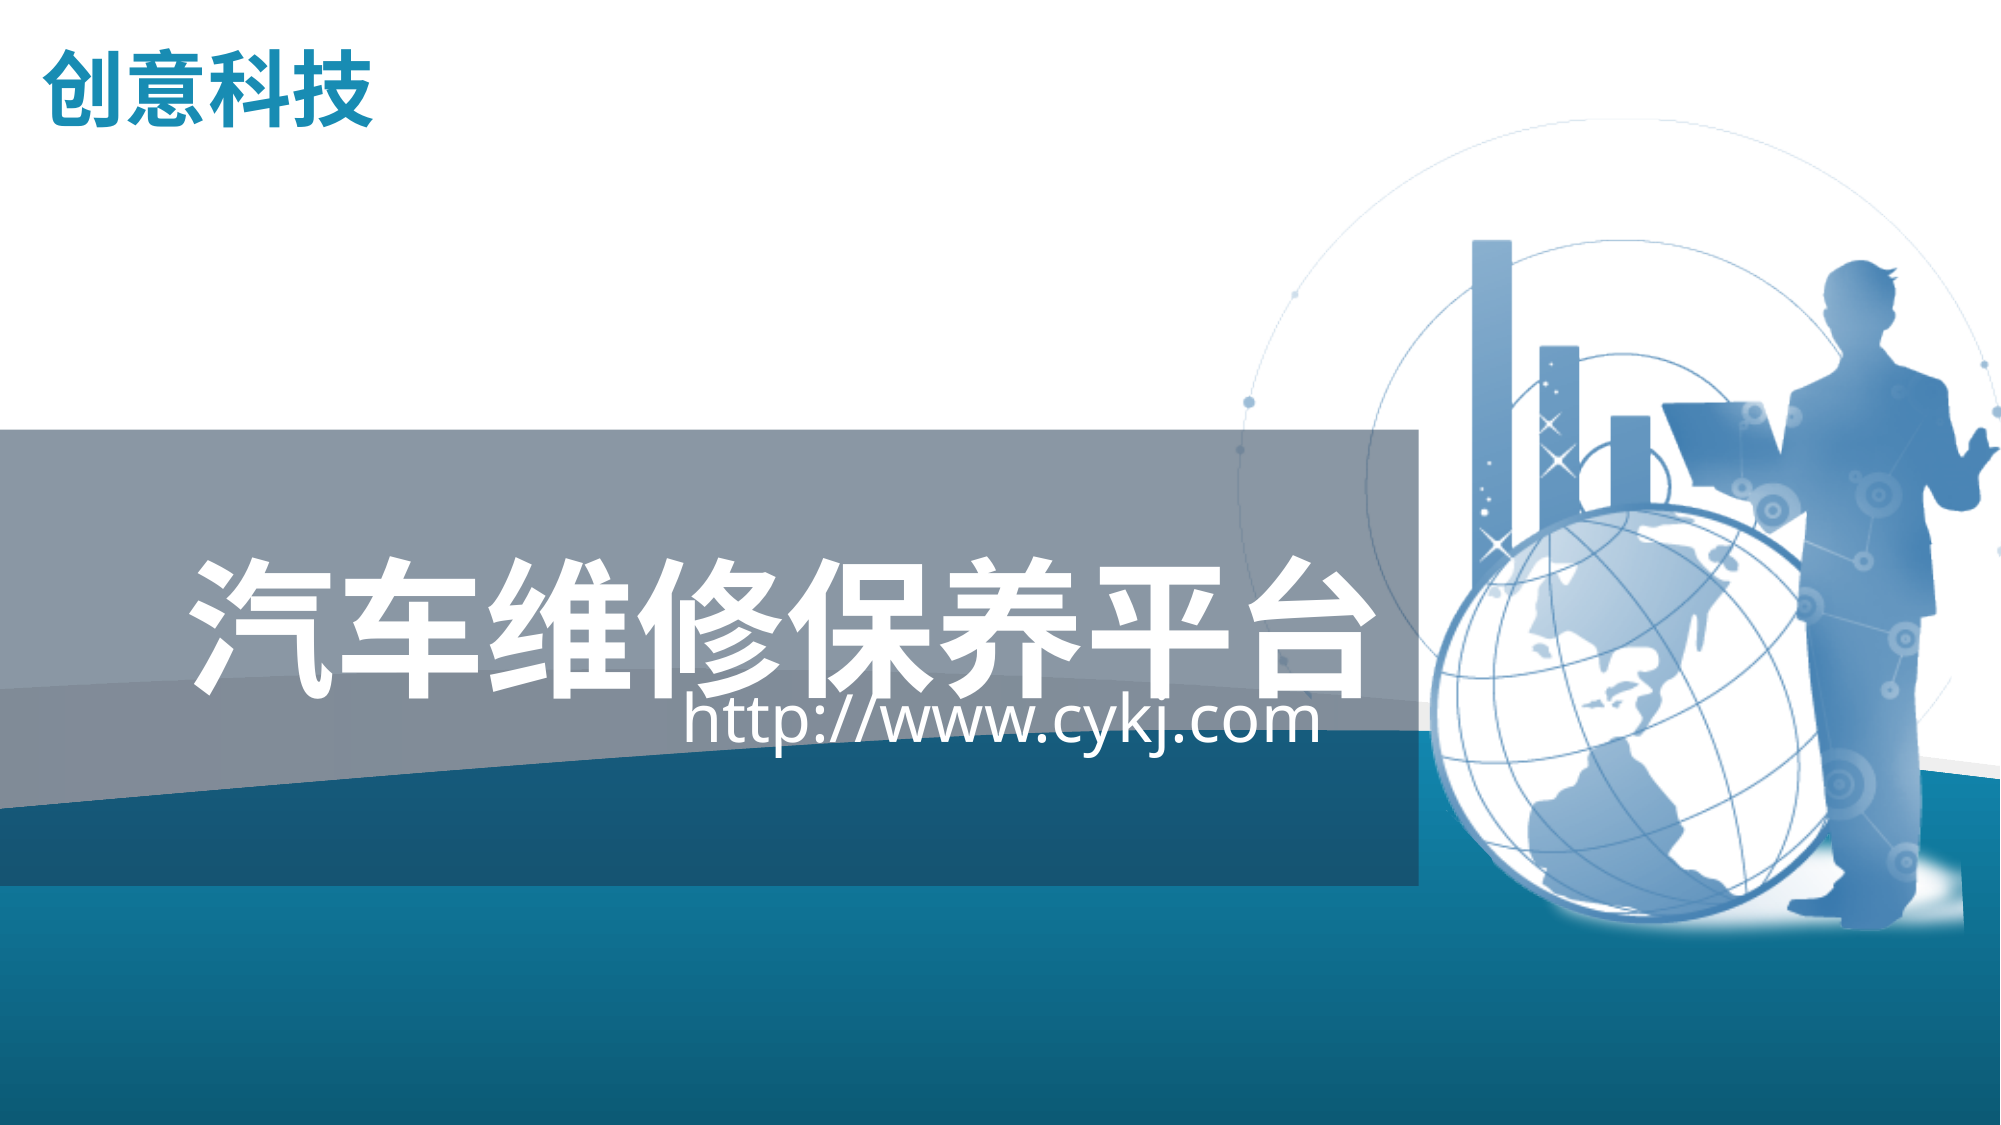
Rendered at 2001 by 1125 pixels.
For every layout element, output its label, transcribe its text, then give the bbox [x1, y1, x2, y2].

text_box 汽车维修保养平台 [170, 473, 1228, 723]
text_box http://www.cykj.com [666, 668, 1228, 764]
picture [1228, 118, 2000, 1066]
text_box [0, 429, 1228, 887]
text_box 创意科技 [27, 0, 390, 145]
